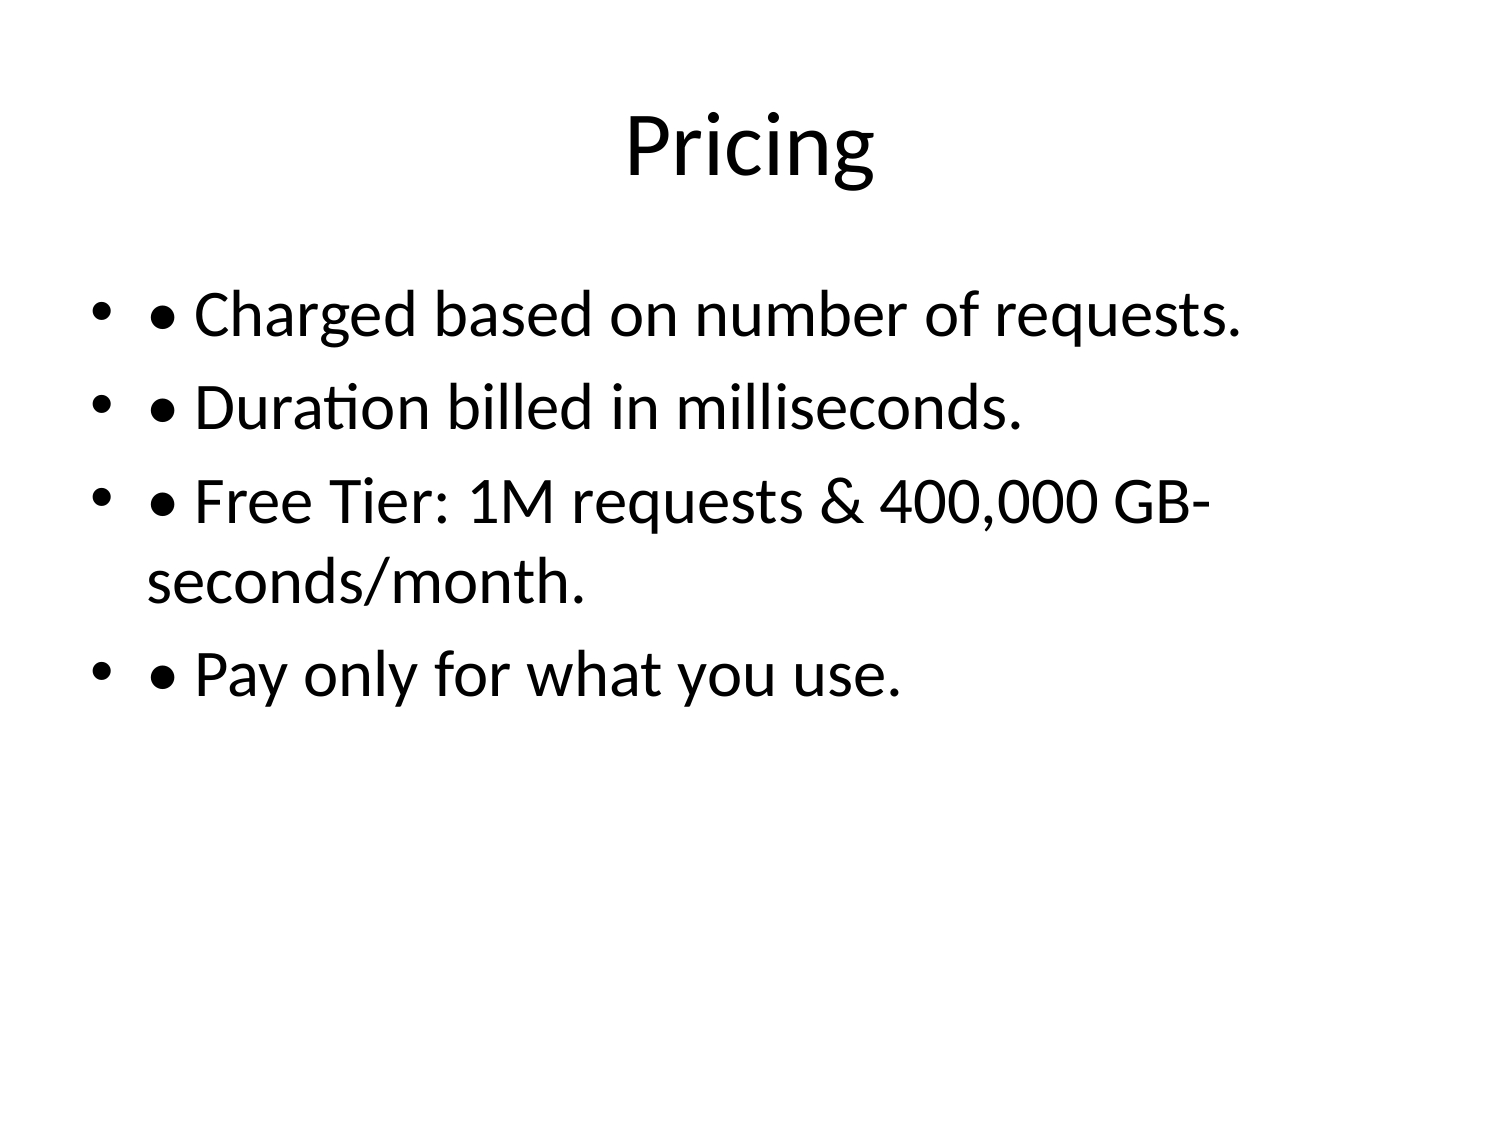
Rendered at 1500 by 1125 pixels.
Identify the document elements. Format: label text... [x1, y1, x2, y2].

title Pricing [75, 45, 1425, 233]
list • Charged based on number of requests. • Duration billed in milliseconds. • Free Tier: 1M requests & 400,000 GB-seconds/month. • Pay only for what you use. [75, 262, 1425, 1005]
